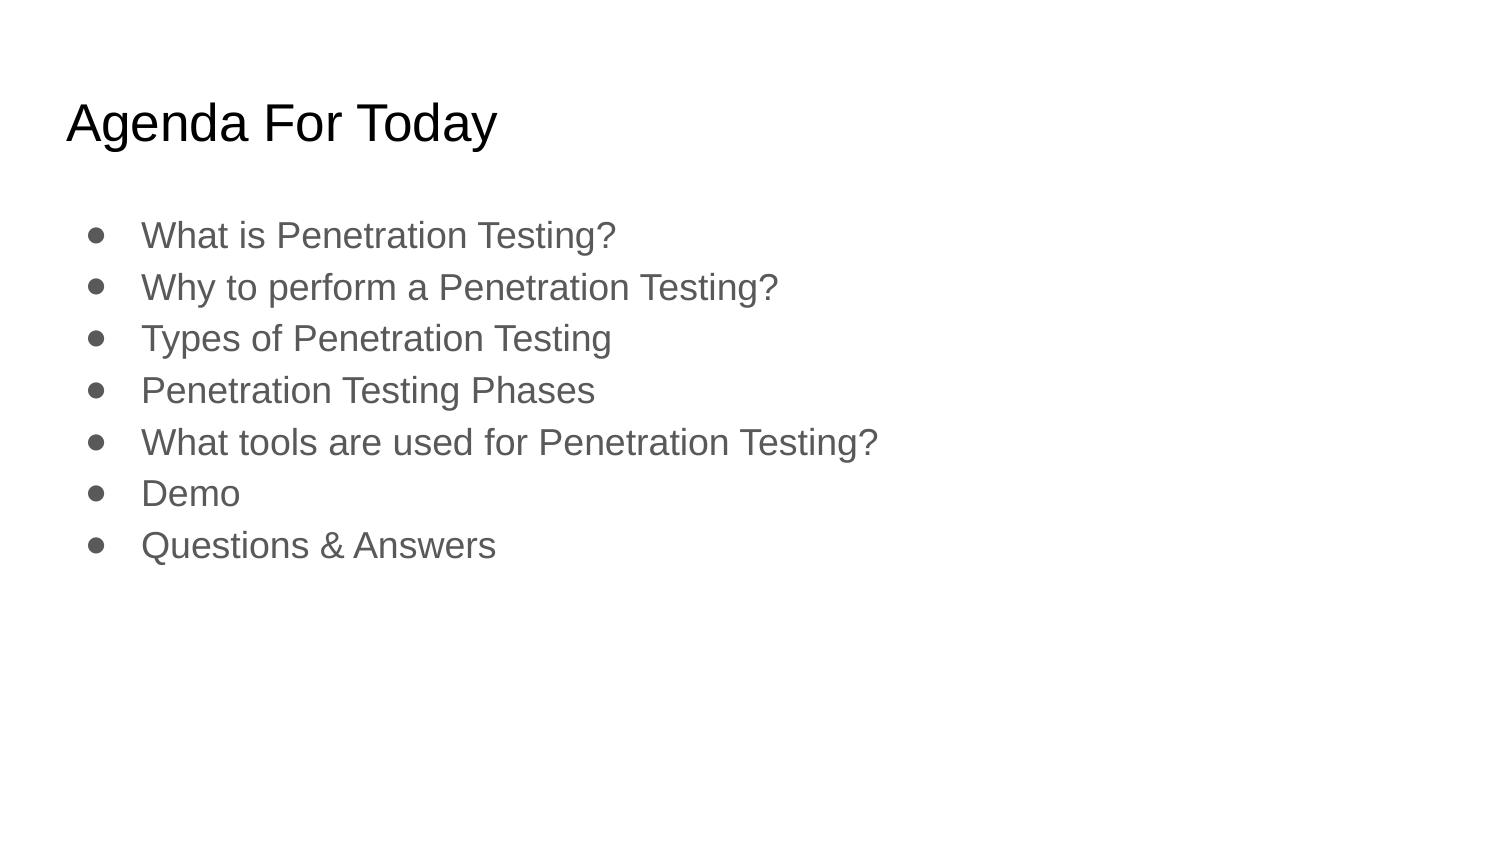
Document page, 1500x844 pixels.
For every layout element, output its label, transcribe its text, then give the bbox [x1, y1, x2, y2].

title Agenda For Today [51, 72, 1449, 167]
list What is Penetration Testing? Why to perform a Penetration Testing? Types of Penetration Testing Penetration Testing Phases What tools are used for Penetration Testing? Demo Questions & Answers [51, 189, 1449, 750]
